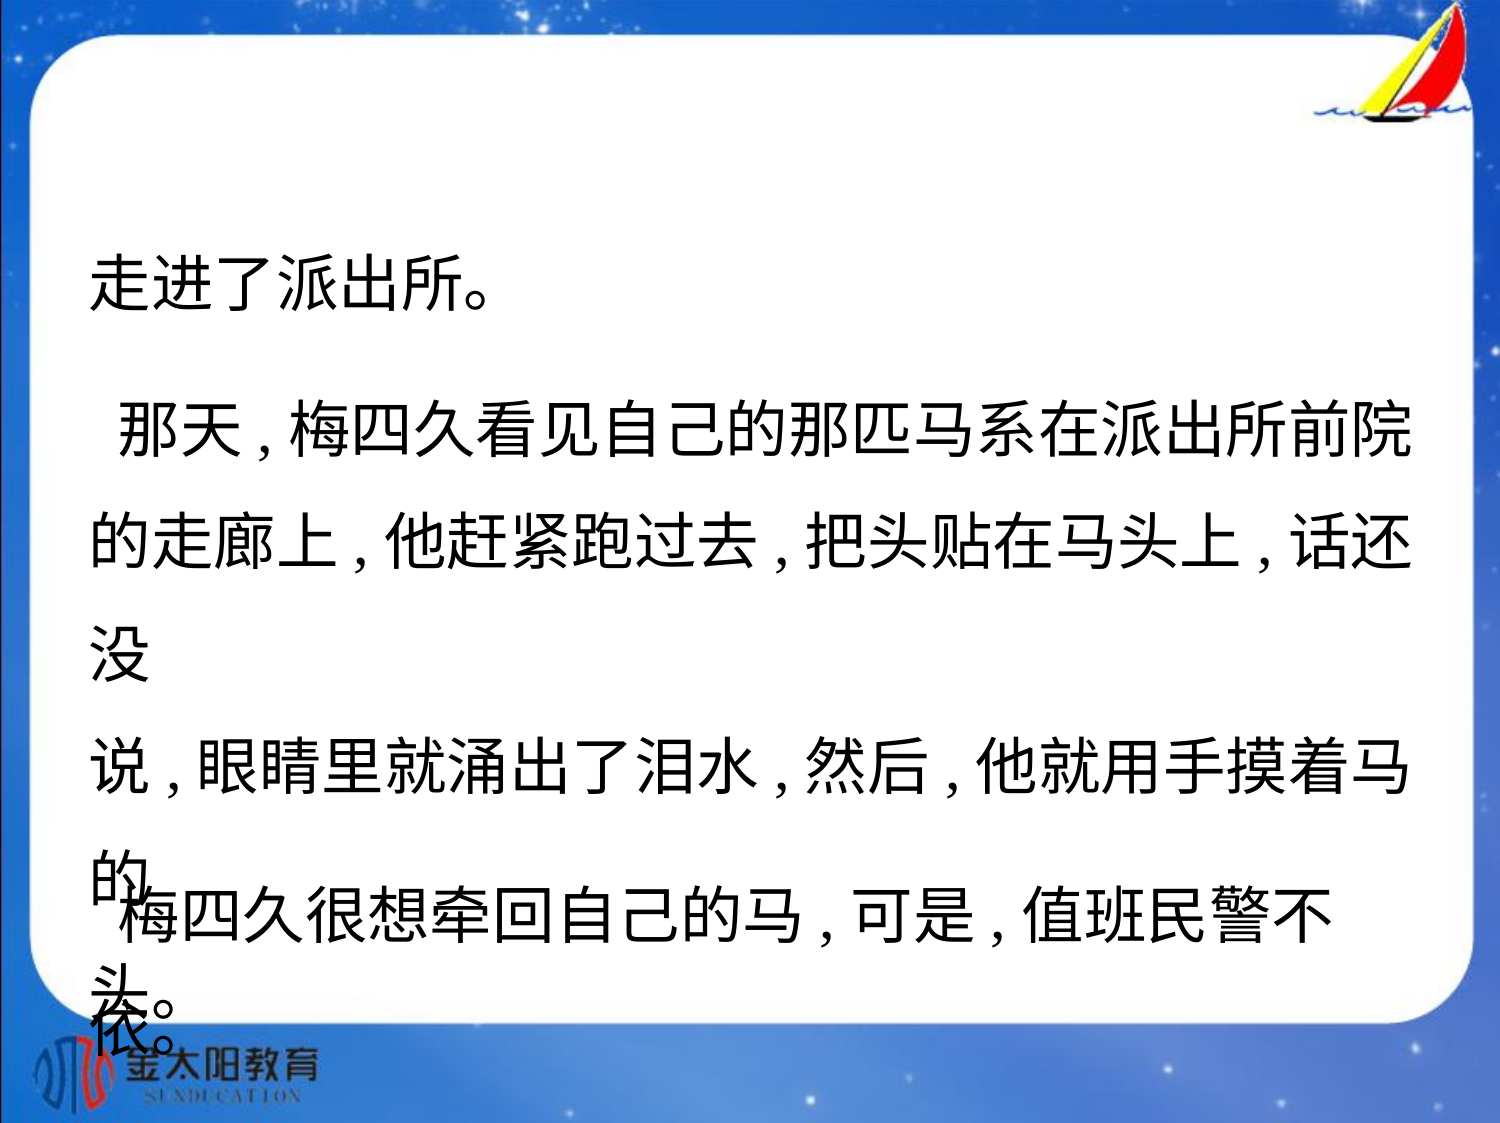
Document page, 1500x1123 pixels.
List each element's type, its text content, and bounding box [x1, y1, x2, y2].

text_box 走进了派出所。 [88, 206, 1453, 320]
text_box 梅四久很想牵回自己的马,可是,值班民警不依。 [88, 838, 1453, 1065]
text_box 那天,梅四久看见自己的那匹马系在派出所前院 的走廊上,他赶紧跑过去,把头贴在马头上,话还没 说,眼睛里就涌出了泪水,然后,他就用手摸着马的 头。 [88, 351, 1453, 838]
picture [0, 0, 1500, 1123]
